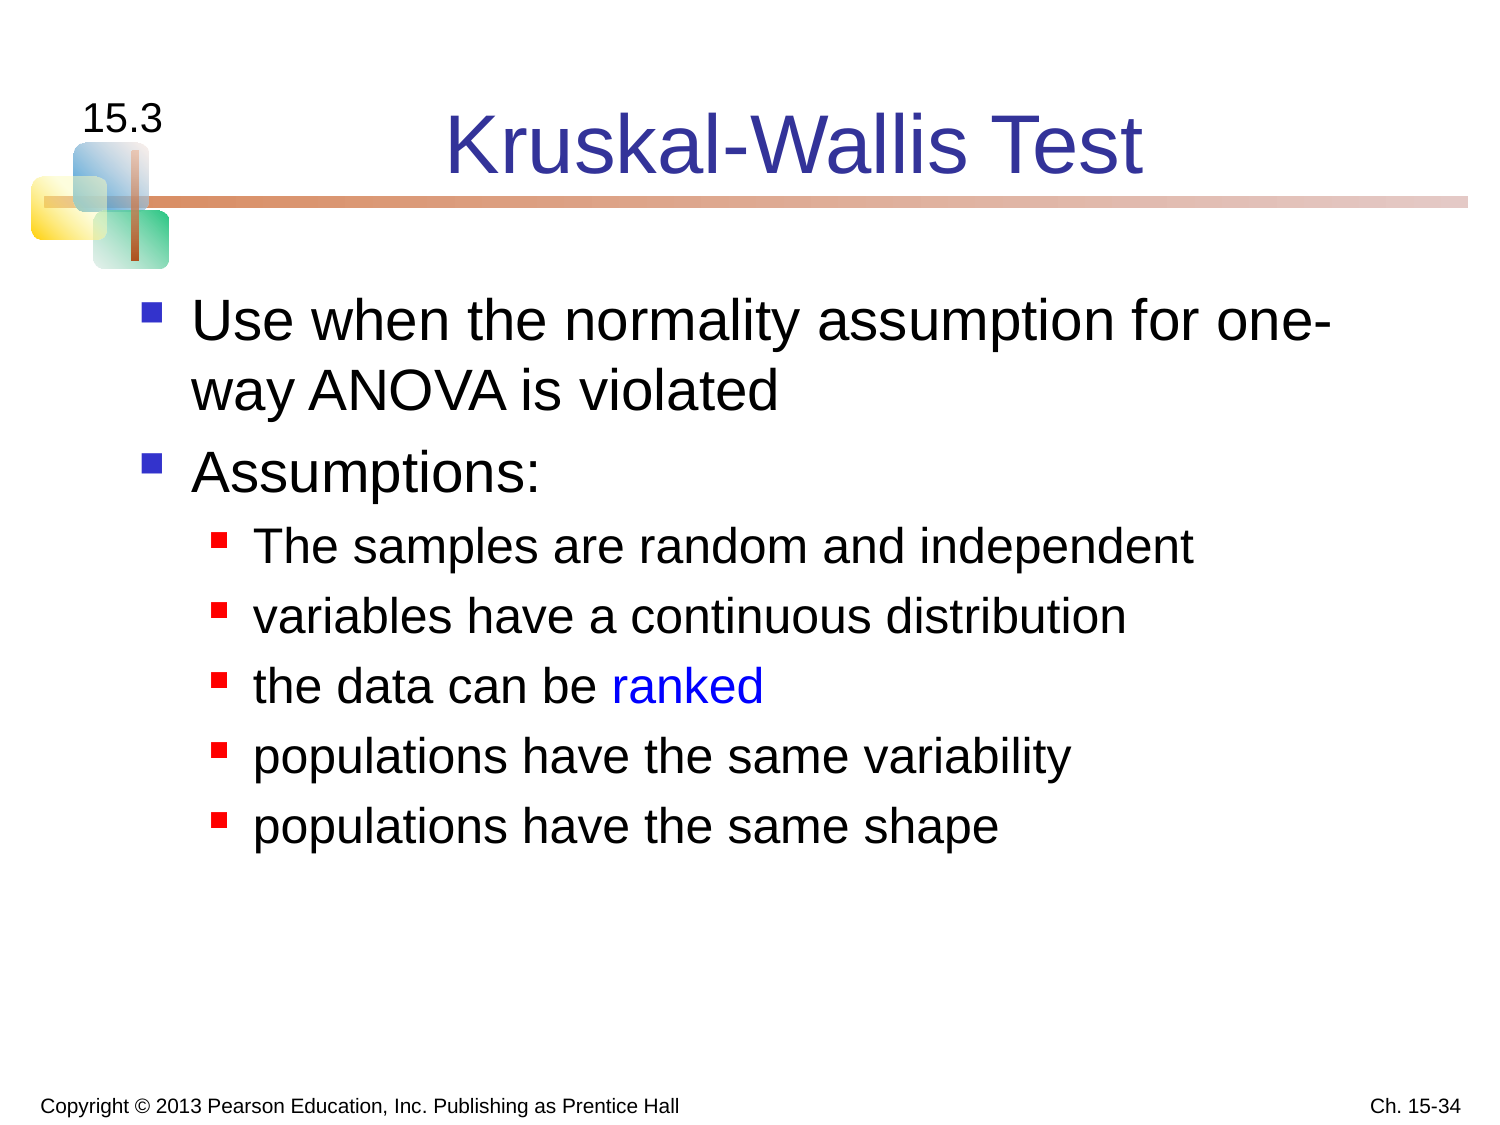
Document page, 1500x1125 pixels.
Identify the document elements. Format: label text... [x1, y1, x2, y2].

footer Copyright © 2013 Pearson Education, Inc. Publishing as Prentice Hall [0, 1071, 721, 1125]
list Use when the normality assumption for one-way ANOVA is violated Assumptions: The samples are random and independent variables have a continuous distribution the data can be ranked populations have the same variability populations have the same shape [124, 274, 1451, 1019]
title Kruskal-Wallis Test [188, 34, 1401, 198]
slide_number Ch. 15-34 [1124, 1071, 1476, 1125]
text_box 15.3 [67, 83, 199, 149]
